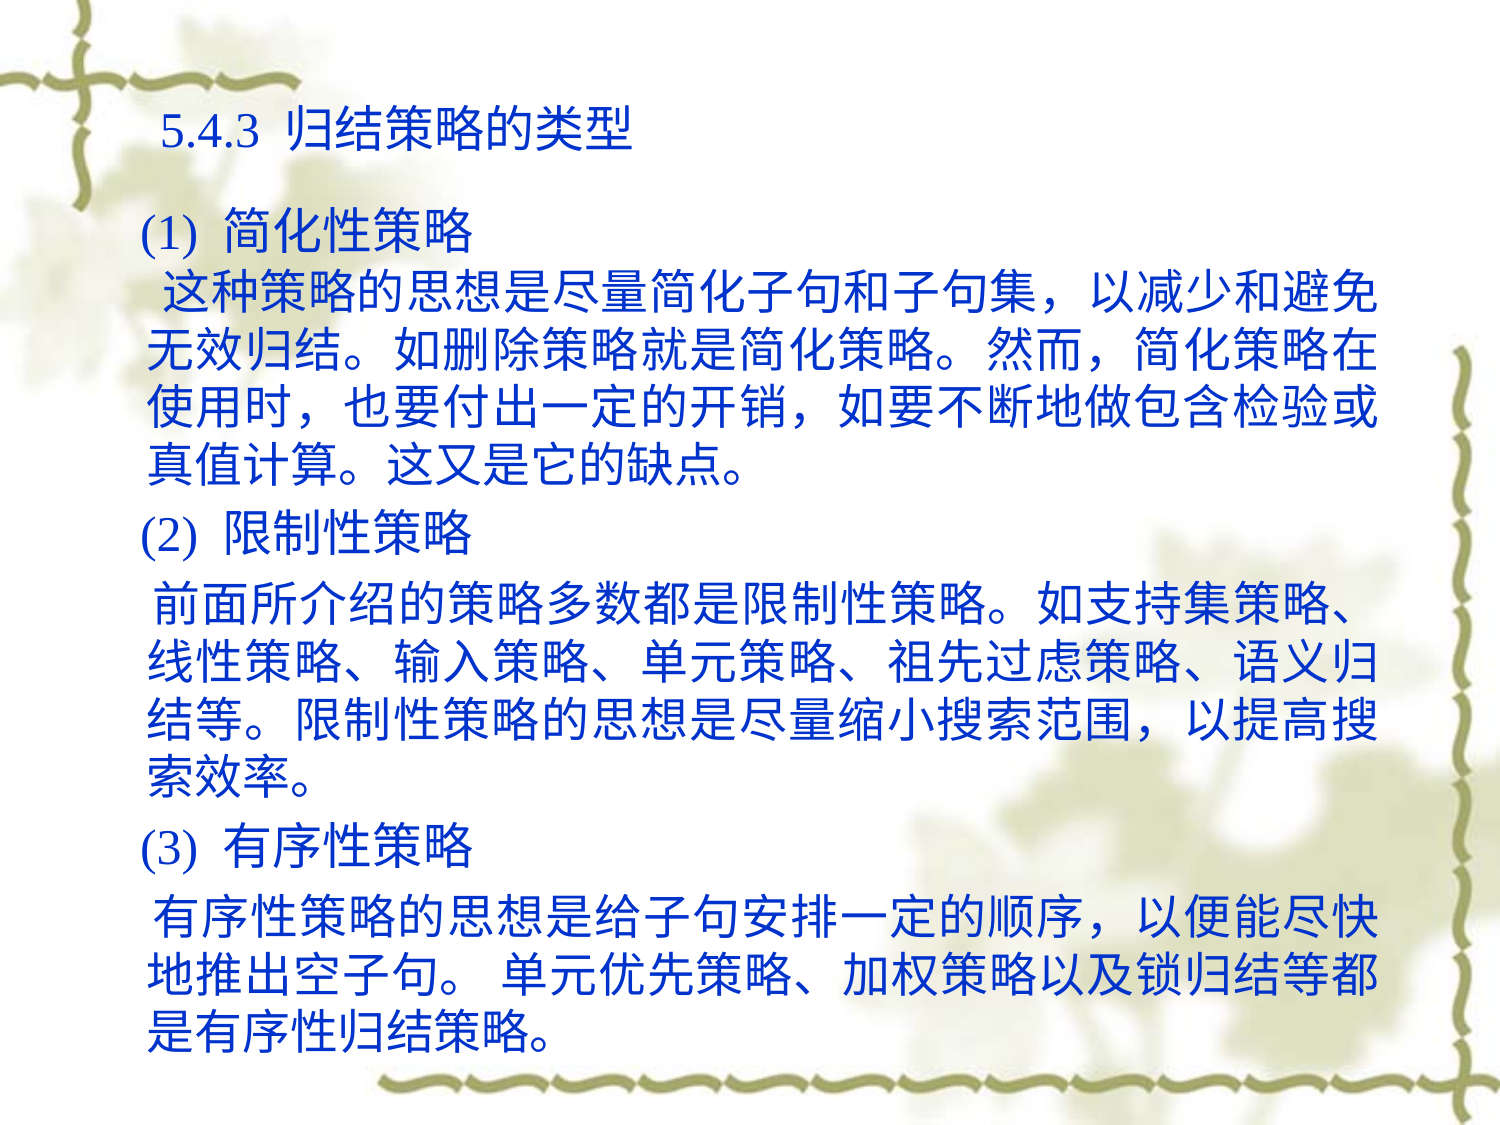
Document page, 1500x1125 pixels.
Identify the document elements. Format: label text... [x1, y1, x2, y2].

picture [0, 0, 1500, 1125]
list 5.4.3 归结策略的类型 (1) 简化性策略 这种策略的思想是尽量简化子句和子句集，以减少和避免无效归结。如删除策略就是简化策略。然而，简化策略在使用时，也要付出一定的开销，如要不断地做包含检验或真值计算。这又是它的缺点。 (2) 限制性策略 前面所介绍的策略多数都是限制性策略。如支持集策略、线性策略、输入策略、单元策略、祖先过虑策略、语义归结等。限制性策略的思想是尽量缩小搜索范围，以提高搜索效率。 (3) 有序性策略 有序性策略的思想是给子句安排一定的顺序，以便能尽快地推出空子句。 单元优先策略、加权策略以及锁归结等都是有序性归结策略。 [74, 81, 1395, 1091]
